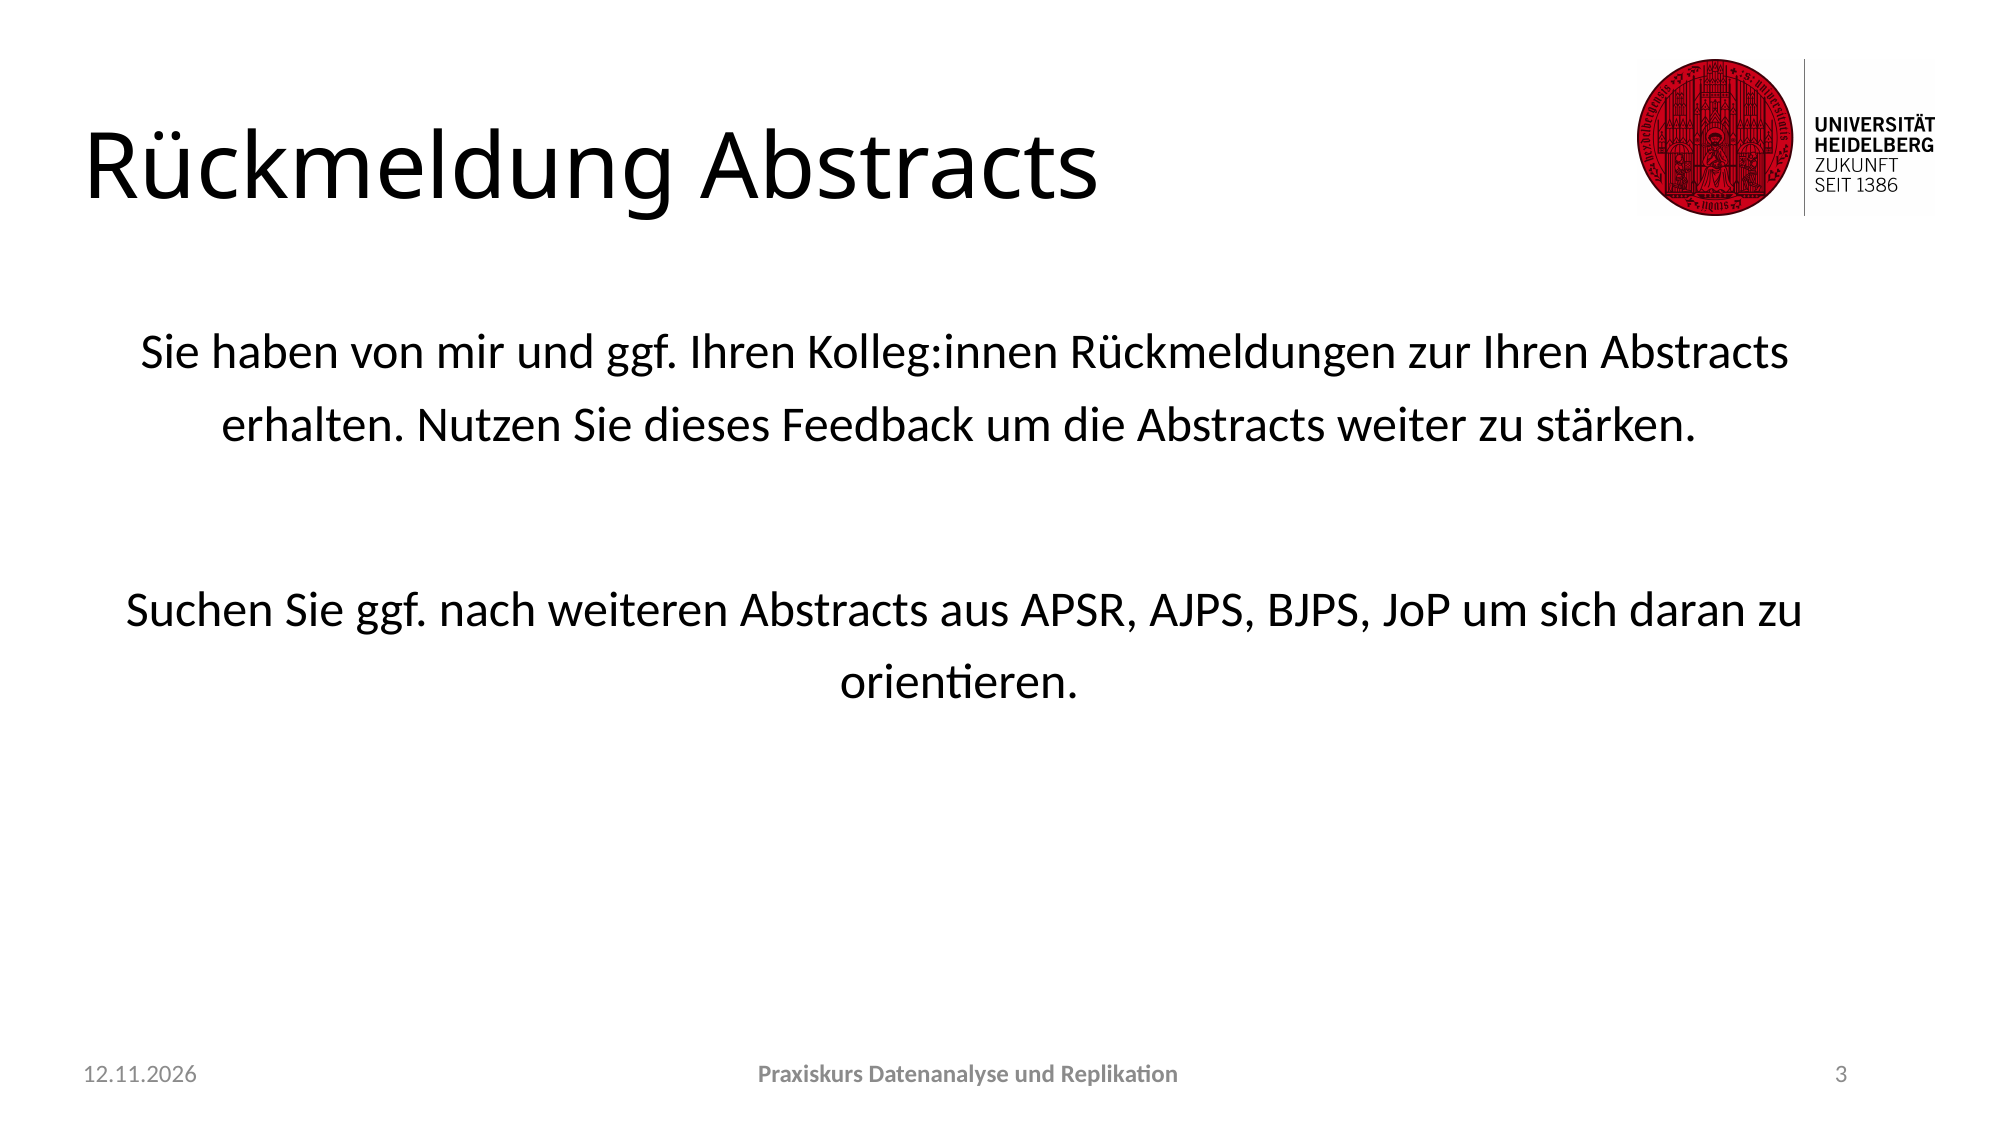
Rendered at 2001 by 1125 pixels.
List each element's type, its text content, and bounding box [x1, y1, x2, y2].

title Rückmeldung Abstracts [67, 59, 1613, 278]
list Sie haben von mir und ggf. Ihren Kolleg:innen Rückmeldungen zur Ihren Abstracts erhalten. Nutzen Sie dieses Feedback um die Abstracts weiter zu stärken. Suchen Sie ggf. nach weiteren Abstracts aus APSR, AJPS, BJPS, JoP um sich daran zu orientieren. [67, 299, 1863, 1014]
slide_number 3 [1637, 1042, 1863, 1103]
picture [1637, 59, 1935, 216]
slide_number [67, 1042, 292, 1103]
footer Praxiskurs Datenanalyse und Replikation [324, 1042, 1613, 1103]
